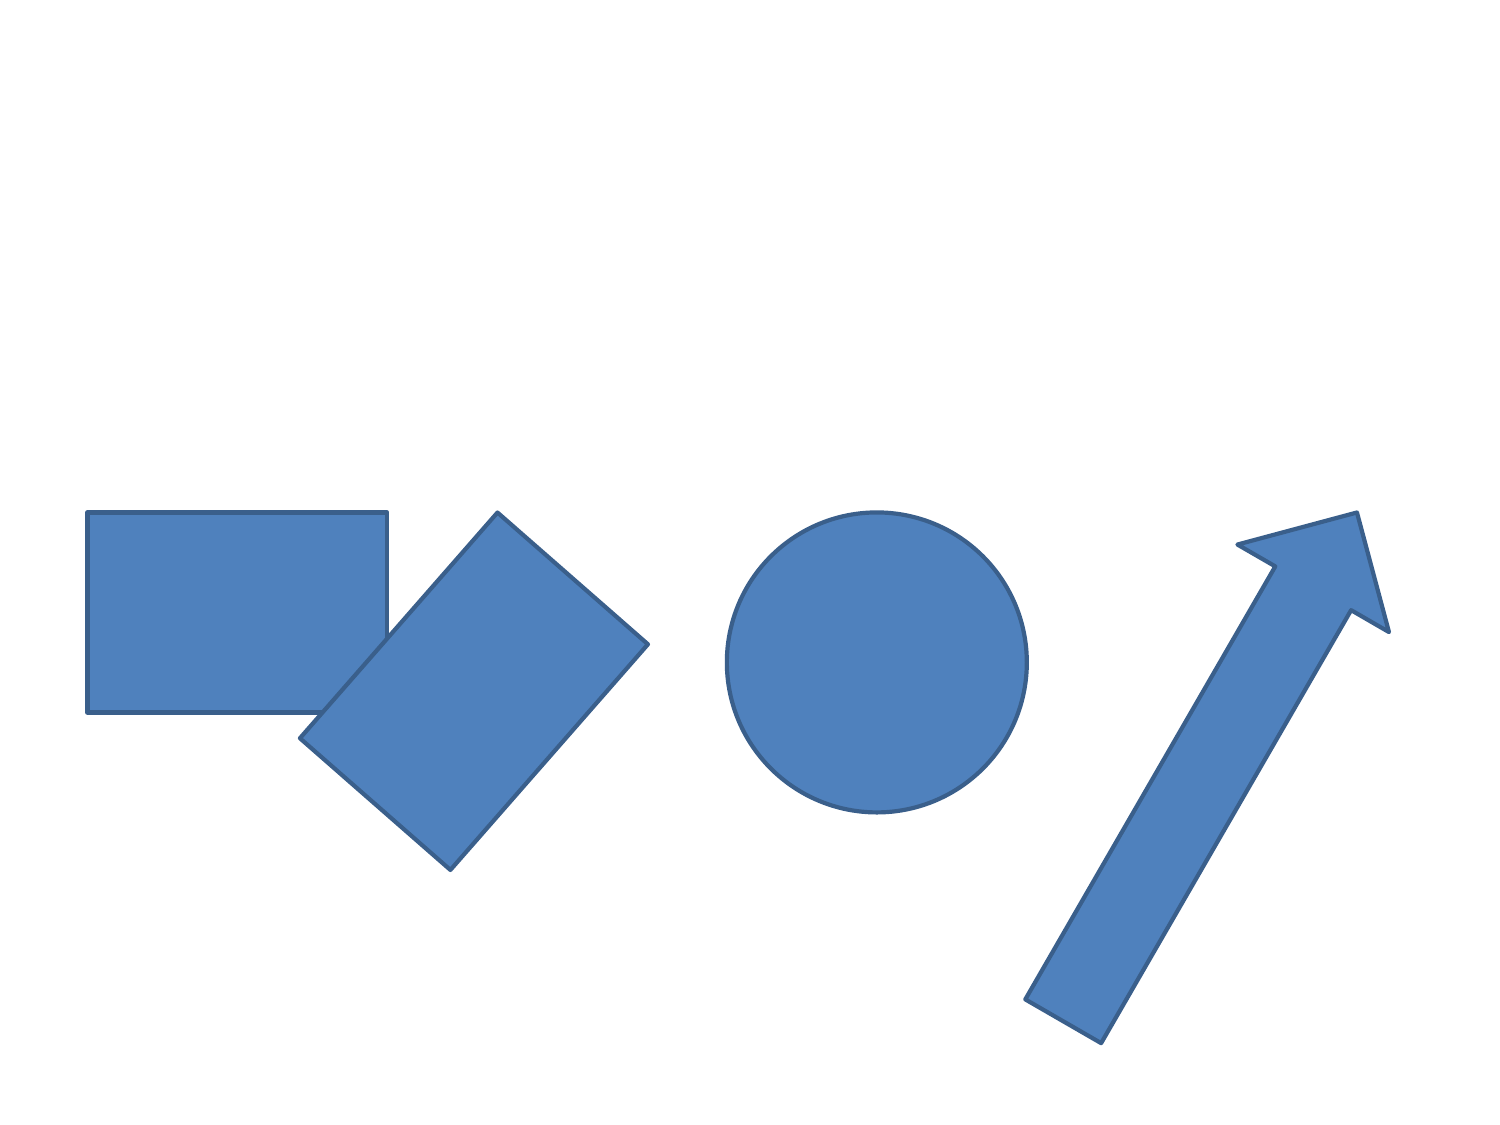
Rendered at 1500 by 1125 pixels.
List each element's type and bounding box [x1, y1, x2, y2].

text_box [297, 510, 651, 873]
text_box [85, 510, 389, 715]
text_box [724, 510, 1029, 815]
text_box [1023, 510, 1392, 1046]
